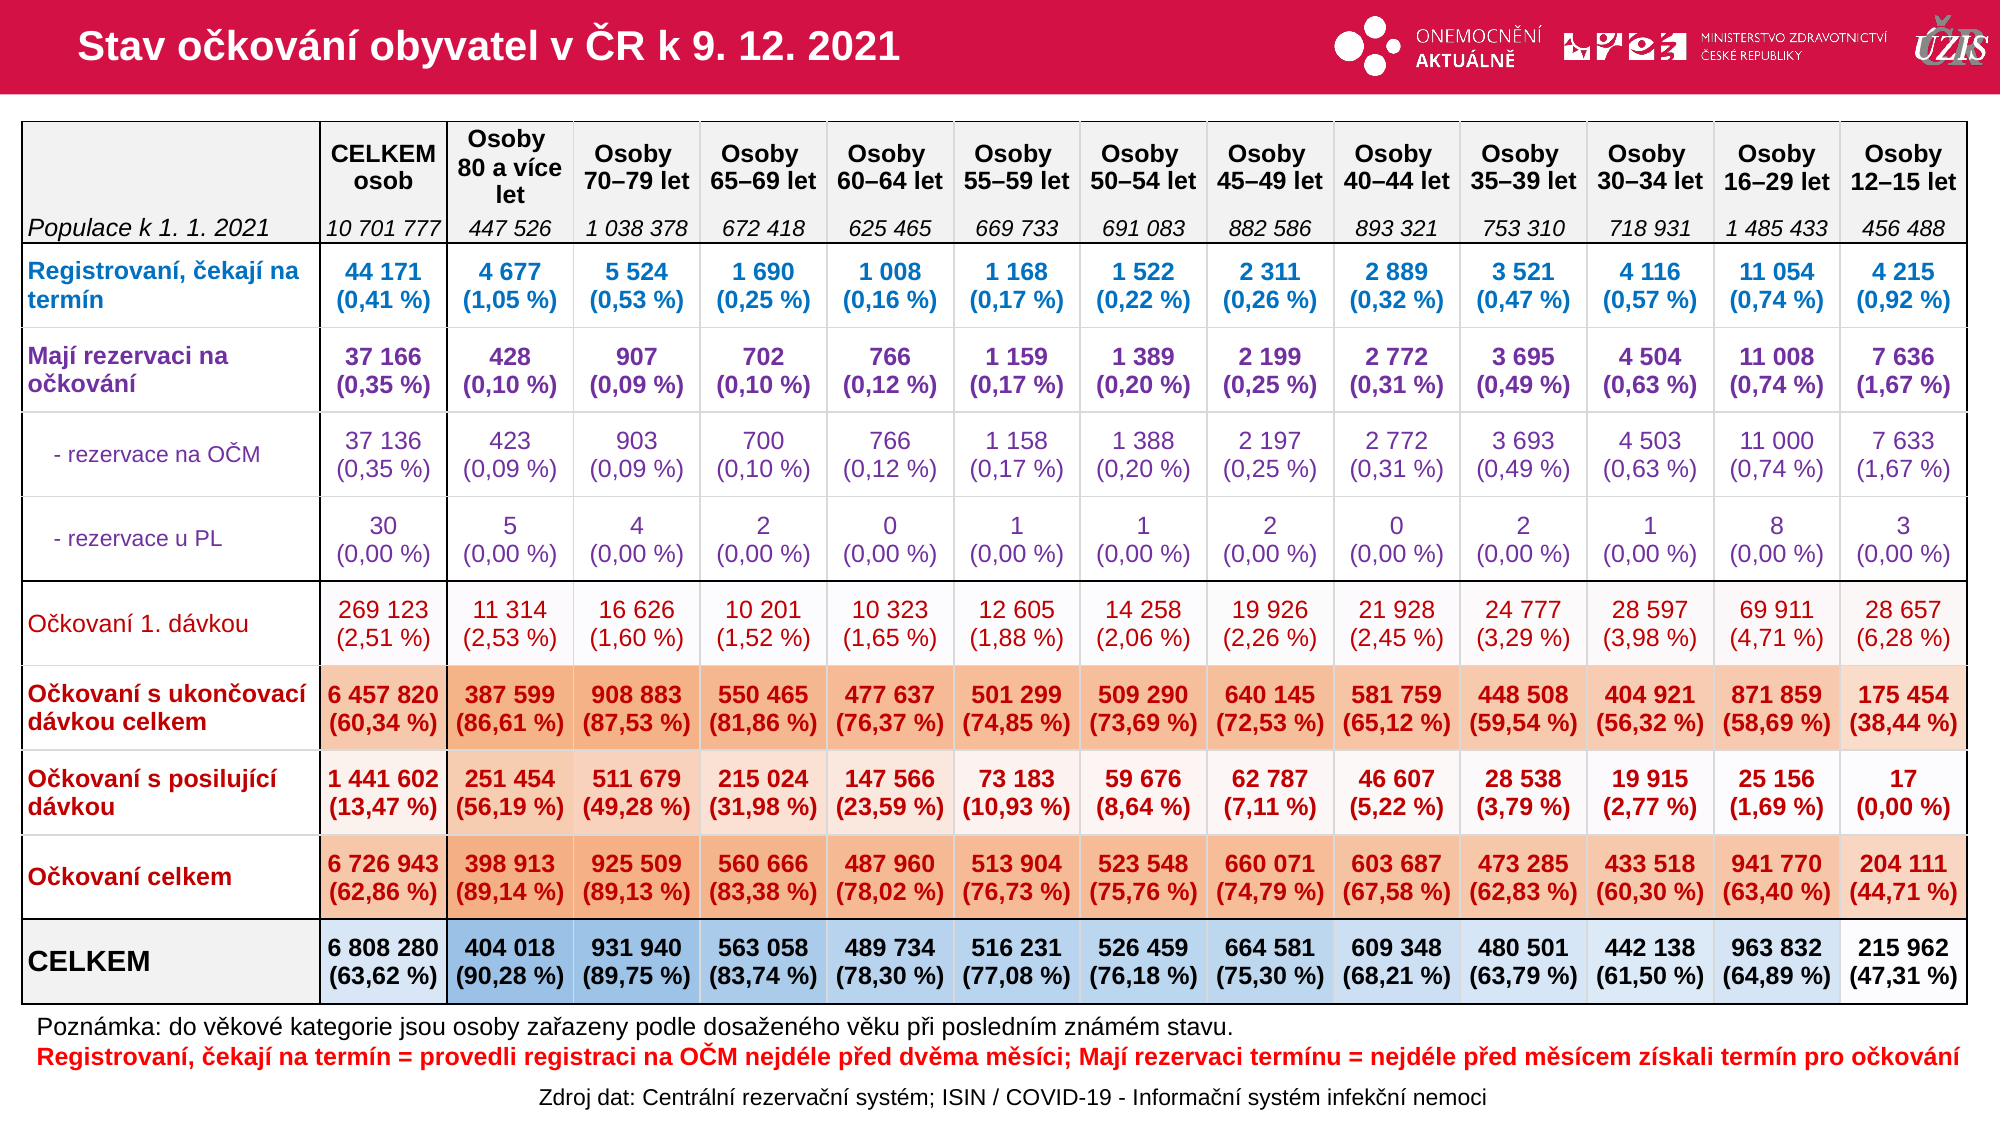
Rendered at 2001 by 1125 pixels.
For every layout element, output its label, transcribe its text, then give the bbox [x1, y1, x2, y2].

table_cell 664 581 (75,30 %) [1208, 920, 1333, 1003]
table_header Osoby 65–69 let [701, 122, 826, 213]
table_cell 2 (0,00 %) [1208, 497, 1333, 580]
table_cell 447 526 [448, 213, 573, 242]
table_cell 2 197 (0,25 %) [1208, 413, 1333, 496]
table_cell 2 889 (0,32 %) [1335, 244, 1459, 327]
table_cell 766 (0,12 %) [828, 413, 953, 496]
table_cell 21 928 (2,45 %) [1335, 582, 1459, 665]
table_cell 513 904 (76,73 %) [955, 836, 1079, 918]
table_cell 16 626 (1,60 %) [574, 582, 699, 665]
table_cell 28 657 (6,28 %) [1841, 582, 1966, 665]
table_cell 433 518 (60,30 %) [1588, 836, 1713, 918]
table_cell 563 058 (83,74 %) [701, 920, 826, 1003]
table_cell 1 158 (0,17 %) [955, 413, 1079, 496]
table_cell 1 485 433 [1715, 213, 1839, 242]
table_cell 925 509 (89,13 %) [574, 836, 699, 918]
table_cell 73 183 (10,93 %) [955, 751, 1079, 834]
table_cell 3 693 (0,49 %) [1461, 413, 1586, 496]
text_box Zdroj dat: Centrální rezervační systém; ISIN / COVID-19 - Informační systém infekční nemoci [523, 1078, 1503, 1118]
table_cell 640 145 (72,53 %) [1208, 666, 1333, 749]
table_cell 1 159 (0,17 %) [955, 328, 1079, 411]
table_cell 6 457 820 (60,34 %) [321, 666, 446, 749]
table_header [23, 122, 319, 213]
table_cell 4 677 (1,05 %) [448, 244, 573, 327]
table_cell 581 759 (65,12 %) [1335, 666, 1459, 749]
table_cell 4 116 (0,57 %) [1588, 244, 1713, 327]
table_cell 1 522 (0,22 %) [1081, 244, 1206, 327]
table_cell 1 690 (0,25 %) [701, 244, 826, 327]
table_cell 560 666 (83,38 %) [701, 836, 826, 918]
table_cell 19 926 (2,26 %) [1208, 582, 1333, 665]
table_cell 8 (0,00 %) [1715, 497, 1839, 580]
table_cell 893 321 [1335, 213, 1459, 242]
table_cell Mají rezervaci na očkování [23, 328, 319, 411]
table_cell - rezervace u PL [23, 497, 319, 580]
table_cell 404 921 (56,32 %) [1588, 666, 1713, 749]
picture [1915, 15, 1989, 66]
table_cell 6 726 943 (62,86 %) [321, 836, 446, 918]
table_cell 0 (0,00 %) [828, 497, 953, 580]
table_cell 4 503 (0,63 %) [1588, 413, 1713, 496]
table_cell 473 285 (62,83 %) [1461, 836, 1586, 918]
table_cell 487 960 (78,02 %) [828, 836, 953, 918]
table_cell 269 123 (2,51 %) [321, 582, 446, 665]
table_cell 7 633 (1,67 %) [1841, 413, 1966, 496]
table_cell 669 733 [955, 213, 1079, 242]
table_cell 175 454 (38,44 %) [1841, 666, 1966, 749]
table_cell 907 (0,09 %) [574, 328, 699, 411]
table_cell 37 136 (0,35 %) [321, 413, 446, 496]
table_cell Registrovaní, čekají na termín [23, 244, 319, 327]
table_cell 941 770 (63,40 %) [1715, 836, 1839, 918]
table_cell 5 524 (0,53 %) [574, 244, 699, 327]
table_cell 1 388 (0,20 %) [1081, 413, 1206, 496]
table_cell 1 (0,00 %) [1588, 497, 1713, 580]
table_cell 28 538 (3,79 %) [1461, 751, 1586, 834]
table_header Osoby 50–54 let [1081, 122, 1206, 213]
table_cell 62 787 (7,11 %) [1208, 751, 1333, 834]
table_cell 766 (0,12 %) [828, 328, 953, 411]
table_cell 10 201 (1,52 %) [701, 582, 826, 665]
table_cell Očkovaní celkem [23, 836, 319, 918]
table_cell 3 (0,00 %) [1841, 497, 1966, 580]
table_cell 477 637 (76,37 %) [828, 666, 953, 749]
table_cell 700 (0,10 %) [701, 413, 826, 496]
table_cell 5 (0,00 %) [448, 497, 573, 580]
table_cell 44 171 (0,41 %) [321, 244, 446, 327]
table_cell CELKEM [23, 920, 319, 1003]
table_cell 30 (0,00 %) [321, 497, 446, 580]
table_cell 25 156 (1,69 %) [1715, 751, 1839, 834]
table_cell 2 772 (0,31 %) [1335, 413, 1459, 496]
table_cell 672 418 [701, 213, 826, 242]
table_cell 24 777 (3,29 %) [1461, 582, 1586, 665]
table_cell 404 018 (90,28 %) [448, 920, 573, 1003]
table_cell 11 000 (0,74 %) [1715, 413, 1839, 496]
table_cell 702 (0,10 %) [701, 328, 826, 411]
table_cell 609 348 (68,21 %) [1335, 920, 1459, 1003]
table_header Osoby 30–34 let [1588, 122, 1713, 213]
table_header Osoby 60–64 let [828, 122, 953, 213]
table_cell 46 607 (5,22 %) [1335, 751, 1459, 834]
picture [1334, 16, 1542, 76]
table_header Osoby 12–15 let [1841, 122, 1966, 213]
table_cell 14 258 (2,06 %) [1081, 582, 1206, 665]
table_cell 1 168 (0,17 %) [955, 244, 1079, 327]
table_header Osoby 16–29 let [1715, 122, 1839, 213]
table_cell 387 599 (86,61 %) [448, 666, 573, 749]
table_cell 489 734 (78,30 %) [828, 920, 953, 1003]
table_cell 903 (0,09 %) [574, 413, 699, 496]
table_header CELKEM osob [321, 122, 446, 213]
table_header Osoby 45–49 let [1208, 122, 1333, 213]
table_cell 908 883 (87,53 %) [574, 666, 699, 749]
table_cell 11 008 (0,74 %) [1715, 328, 1839, 411]
table_cell 2 311 (0,26 %) [1208, 244, 1333, 327]
table_cell 0 (0,00 %) [1335, 497, 1459, 580]
table_cell 17 (0,00 %) [1841, 751, 1966, 834]
table_cell 37 166 (0,35 %) [321, 328, 446, 411]
table_cell 428 (0,10 %) [448, 328, 573, 411]
table_cell - rezervace na OČM [23, 413, 319, 496]
table_cell 3 521 (0,47 %) [1461, 244, 1586, 327]
table_cell 10 323 (1,65 %) [828, 582, 953, 665]
table_cell 509 290 (73,69 %) [1081, 666, 1206, 749]
table_cell 4 215 (0,92 %) [1841, 244, 1966, 327]
table_cell 480 501 (63,79 %) [1461, 920, 1586, 1003]
table_header Osoby 35–39 let [1461, 122, 1586, 213]
table_cell 511 679 (49,28 %) [574, 751, 699, 834]
table_cell Očkovaní s ukončovací dávkou celkem [23, 666, 319, 749]
table_cell 963 832 (64,89 %) [1715, 920, 1839, 1003]
table_cell 1 389 (0,20 %) [1081, 328, 1206, 411]
table_cell 1 (0,00 %) [955, 497, 1079, 580]
table_cell 526 459 (76,18 %) [1081, 920, 1206, 1003]
table_cell 7 636 (1,67 %) [1841, 328, 1966, 411]
table_cell 11 314 (2,53 %) [448, 582, 573, 665]
text_box Poznámka: do věkové kategorie jsou osoby zařazeny podle dosaženého věku při posledním známém stavu. Registrovaní, čekají na termín = provedli registraci na OČM nejdéle před dvěma měsíci; Mají rezervaci termínu = nejdéle před měsícem získali termín pro očkování [21, 1003, 1981, 1078]
table_cell Očkovaní s posilující dávkou [23, 751, 319, 834]
table_cell 1 441 602 (13,47 %) [321, 751, 446, 834]
table_cell 2 (0,00 %) [1461, 497, 1586, 580]
table_cell 550 465 (81,86 %) [701, 666, 826, 749]
table_cell 215 962 (47,31 %) [1841, 920, 1966, 1003]
table_header Osoby 40–44 let [1335, 122, 1459, 213]
table_cell 625 465 [828, 213, 953, 242]
table_cell 2 199 (0,25 %) [1208, 328, 1333, 411]
table_cell 448 508 (59,54 %) [1461, 666, 1586, 749]
table_header Osoby 80 a více let [448, 122, 573, 213]
table_cell 4 504 (0,63 %) [1588, 328, 1713, 411]
table_cell 2 772 (0,31 %) [1335, 328, 1459, 411]
table_cell 28 597 (3,98 %) [1588, 582, 1713, 665]
table_cell 1 038 378 [574, 213, 699, 242]
table_cell 603 687 (67,58 %) [1335, 836, 1459, 918]
table_cell 871 859 (58,69 %) [1715, 666, 1839, 749]
table_cell Populace k 1. 1. 2021 [23, 213, 319, 242]
table_cell 1 008 (0,16 %) [828, 244, 953, 327]
table_cell 660 071 (74,79 %) [1208, 836, 1333, 918]
table_cell 456 488 [1841, 213, 1966, 242]
table_cell 4 (0,00 %) [574, 497, 699, 580]
table_cell 251 454 (56,19 %) [448, 751, 573, 834]
table_cell 204 111 (44,71 %) [1841, 836, 1966, 918]
table_cell 3 695 (0,49 %) [1461, 328, 1586, 411]
table_cell 19 915 (2,77 %) [1588, 751, 1713, 834]
table_cell 931 940 (89,75 %) [574, 920, 699, 1003]
table_cell 718 931 [1588, 213, 1713, 242]
table_cell 12 605 (1,88 %) [955, 582, 1079, 665]
table_cell 753 310 [1461, 213, 1586, 242]
table_cell 442 138 (61,50 %) [1588, 920, 1713, 1003]
table_header Osoby 70–79 let [574, 122, 699, 213]
table_cell 501 299 (74,85 %) [955, 666, 1079, 749]
table_cell 6 808 280 (63,62 %) [321, 920, 446, 1003]
table_header Osoby 55–59 let [955, 122, 1079, 213]
table_cell 11 054 (0,74 %) [1715, 244, 1839, 327]
table_cell 423 (0,09 %) [448, 413, 573, 496]
table_cell 516 231 (77,08 %) [955, 920, 1079, 1003]
table_cell 10 701 777 [321, 213, 446, 242]
table_cell 69 911 (4,71 %) [1715, 582, 1839, 665]
table_cell 59 676 (8,64 %) [1081, 751, 1206, 834]
table_cell 691 083 [1081, 213, 1206, 242]
picture [1563, 31, 1888, 60]
table_cell 882 586 [1208, 213, 1333, 242]
table_cell 2 (0,00 %) [701, 497, 826, 580]
table_cell Očkovaní 1. dávkou [23, 582, 319, 665]
table_cell 1 (0,00 %) [1081, 497, 1206, 580]
table_cell 523 548 (75,76 %) [1081, 836, 1206, 918]
table_cell 398 913 (89,14 %) [448, 836, 573, 918]
table_cell 215 024 (31,98 %) [701, 751, 826, 834]
table_cell 147 566 (23,59 %) [828, 751, 953, 834]
title Stav očkování obyvatel v ČR k 9. 12. 2021 [62, 0, 1144, 95]
